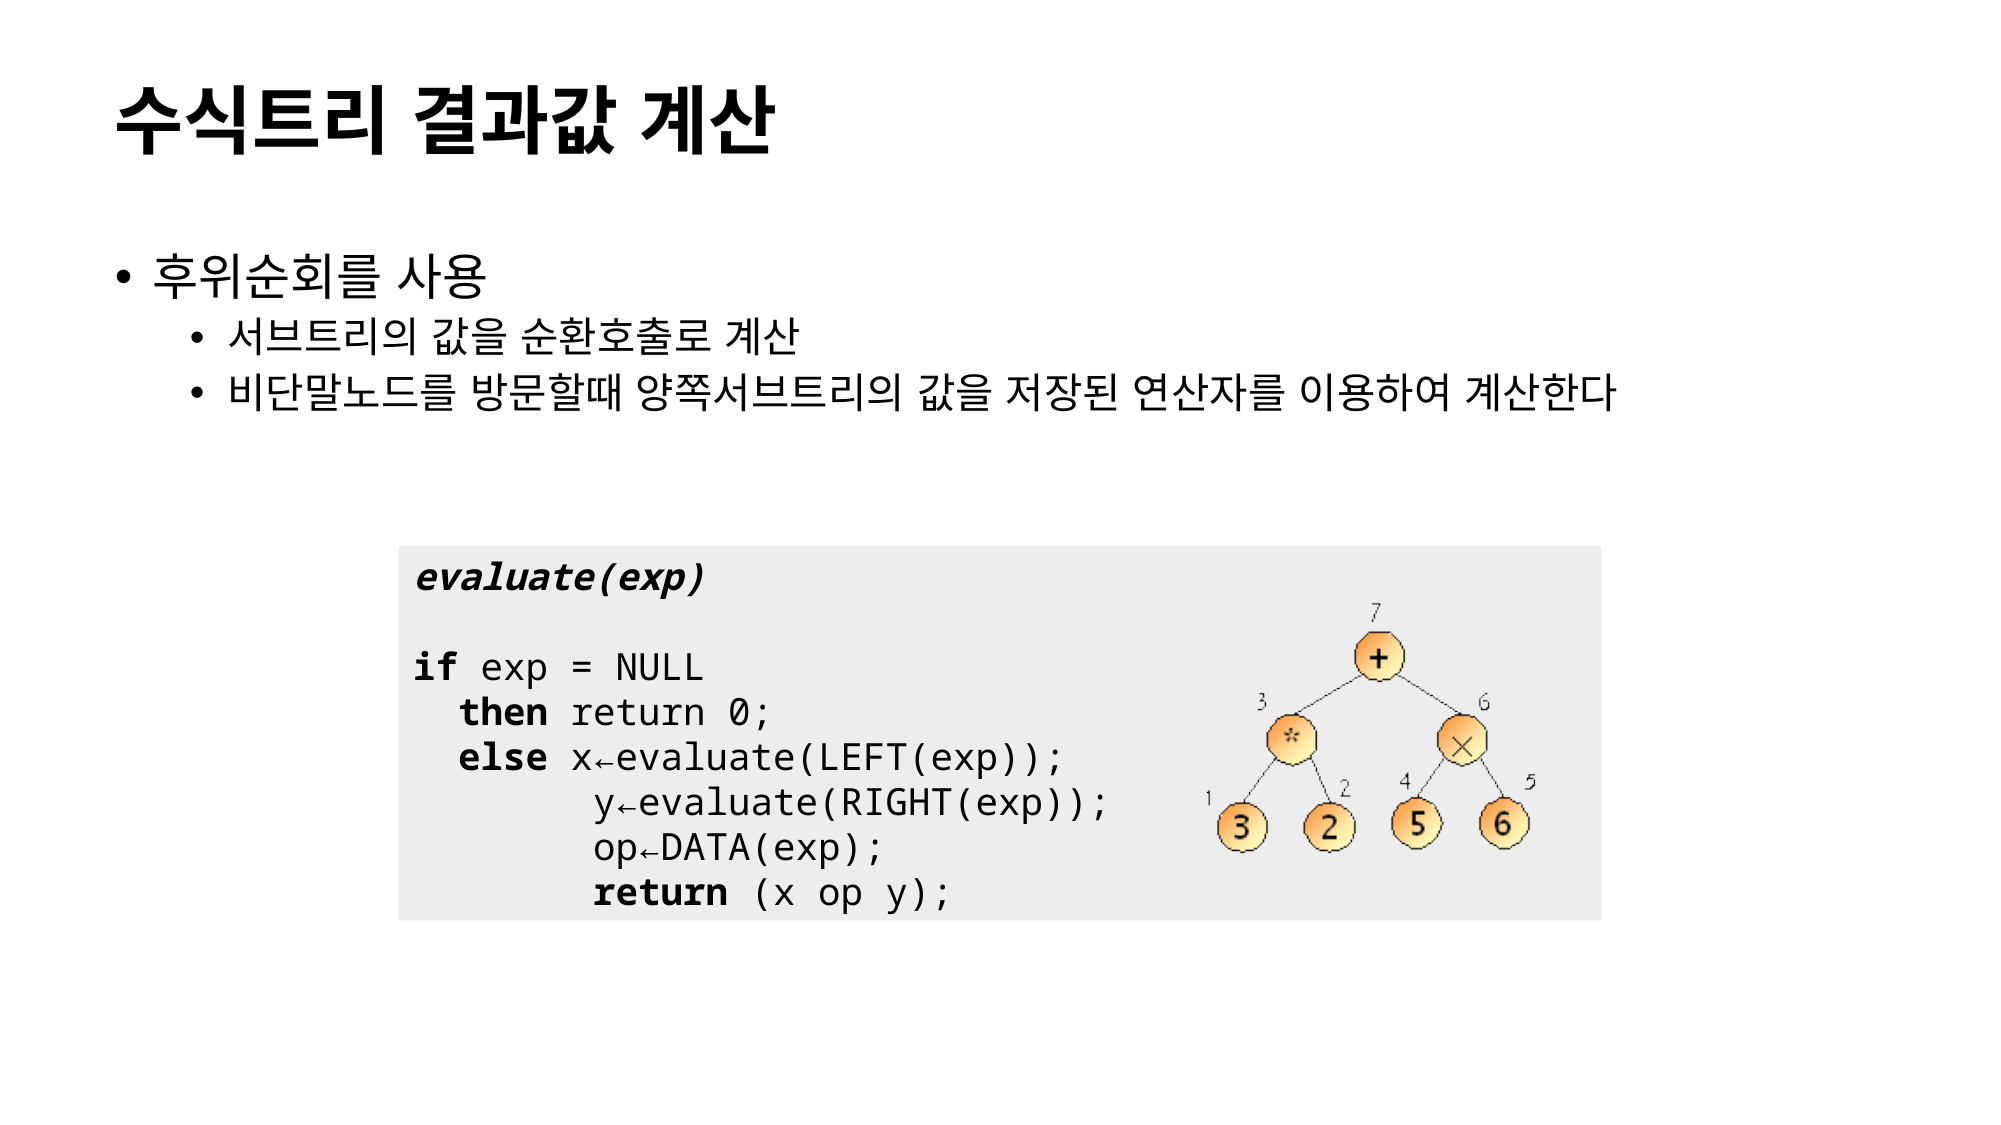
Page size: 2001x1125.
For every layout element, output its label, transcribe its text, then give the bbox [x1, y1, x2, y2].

list 후위순회를 사용 서브트리의 값을 순환호출로 계산 비단말노드를 방문할때 양쪽서브트리의 값을 저장된 연산자를 이용하여 계산한다 [99, 245, 1900, 988]
text_box 수식트리 결과값 계산 [99, 56, 1460, 182]
picture [1177, 584, 1562, 866]
text_box evaluate(exp) if exp = NULL then return 0; else x←evaluate(LEFT(exp)); y←evaluate(RIGHT(exp)); op←DATA(exp); return (x op y); [398, 545, 1602, 921]
